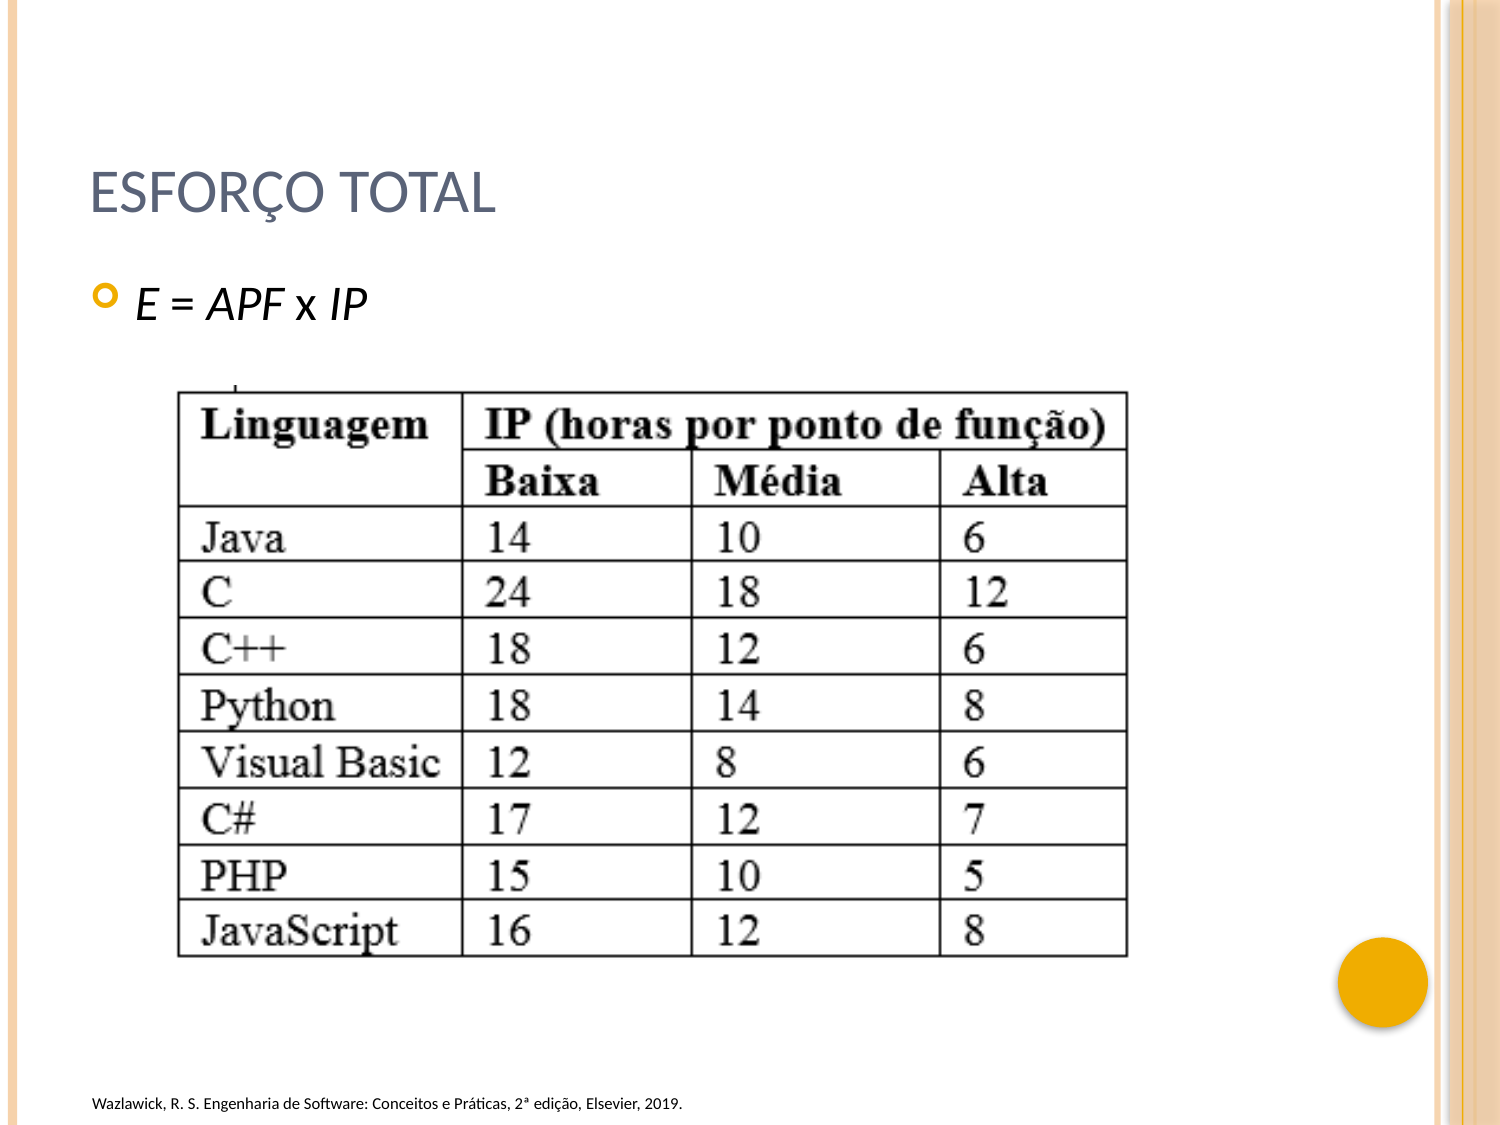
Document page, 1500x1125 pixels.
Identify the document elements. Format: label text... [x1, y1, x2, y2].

picture [170, 384, 1150, 965]
list E = APF x IP [75, 262, 1300, 1062]
title Esforço total [75, 45, 1300, 233]
